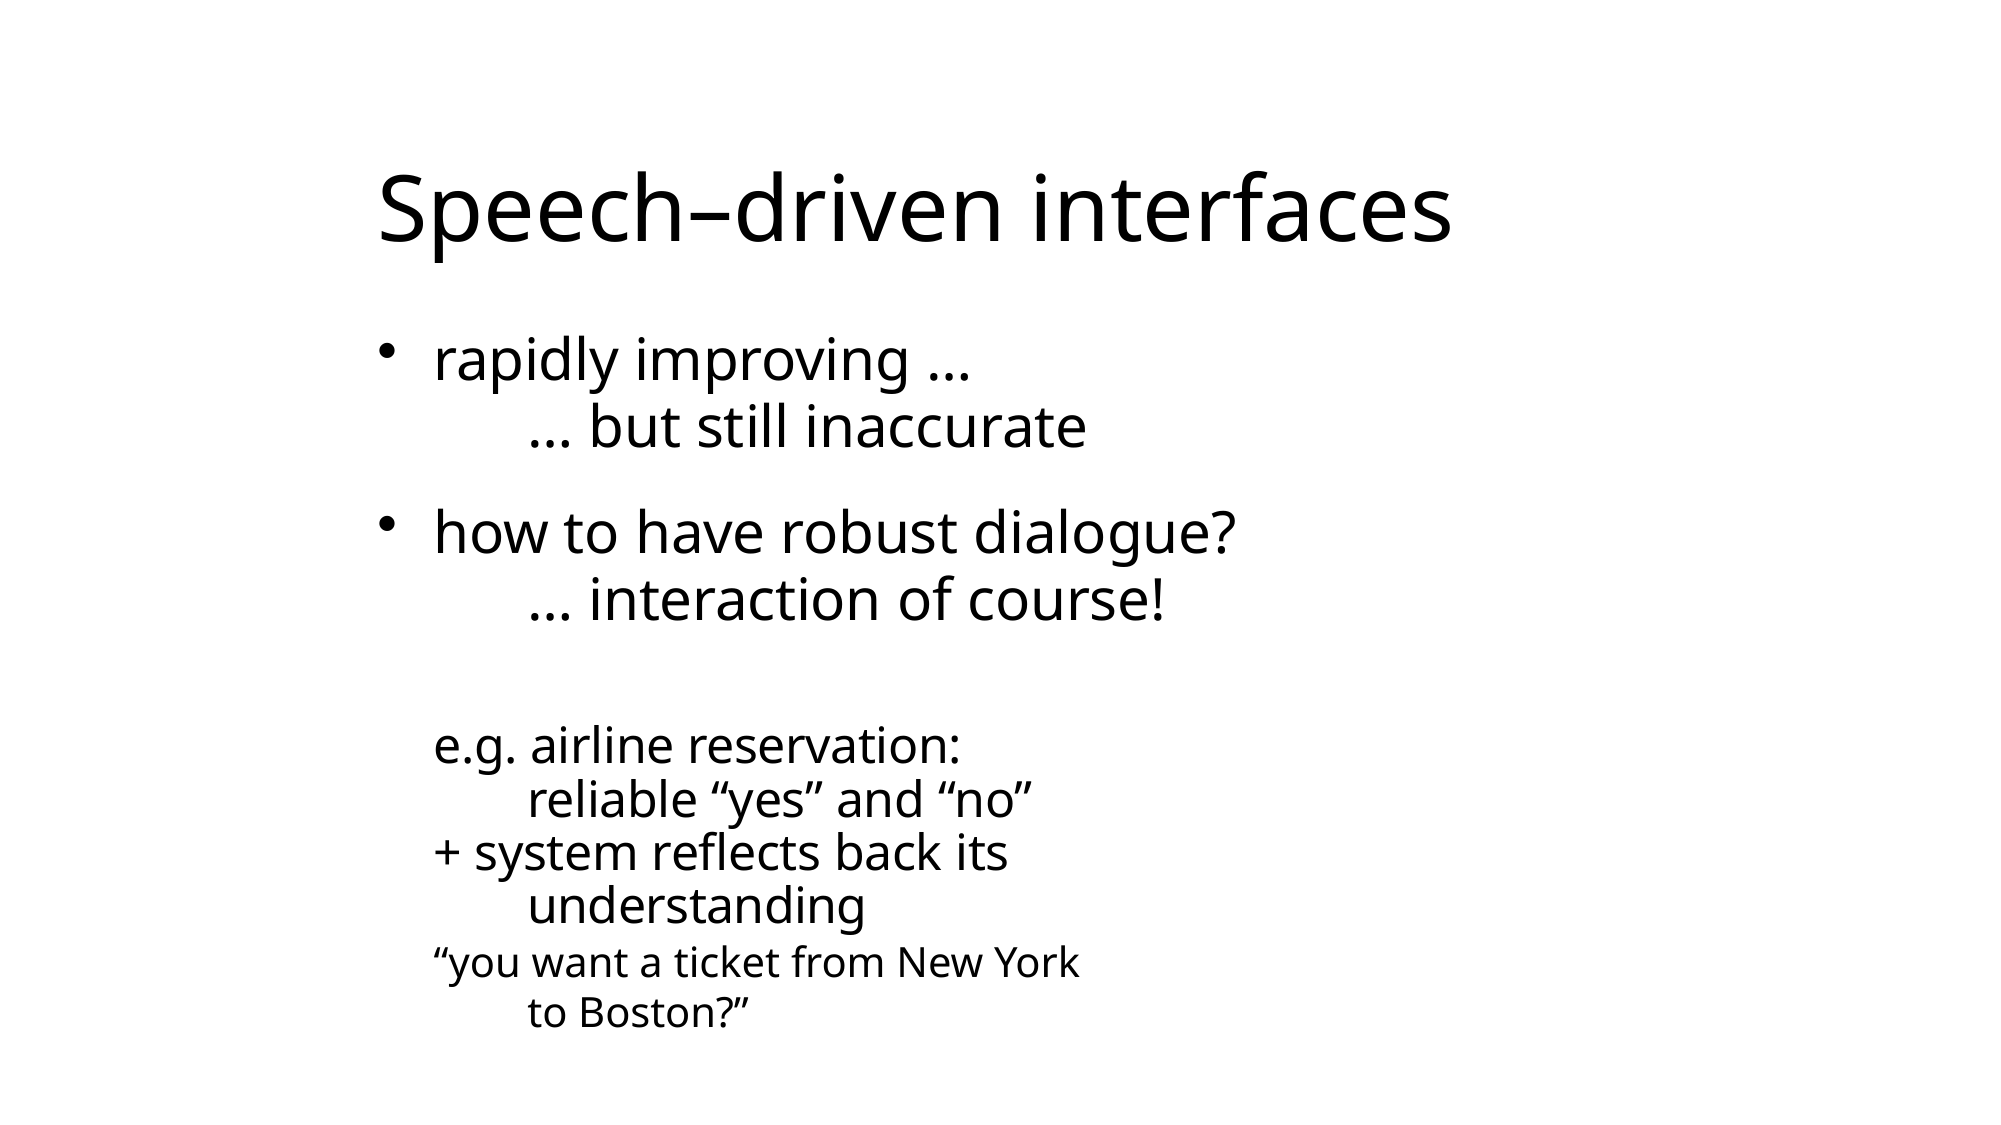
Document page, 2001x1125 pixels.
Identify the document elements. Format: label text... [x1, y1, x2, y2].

title Speech–driven interfaces [375, 108, 1550, 299]
text_box rapidly improving … … but still inaccurate how to have robust dialogue? … interaction of course! e.g. airline reservation: reliable “yes” and “no” + system reflects back its understanding “you want a ticket from New York to Boston?” [375, 323, 1540, 1037]
